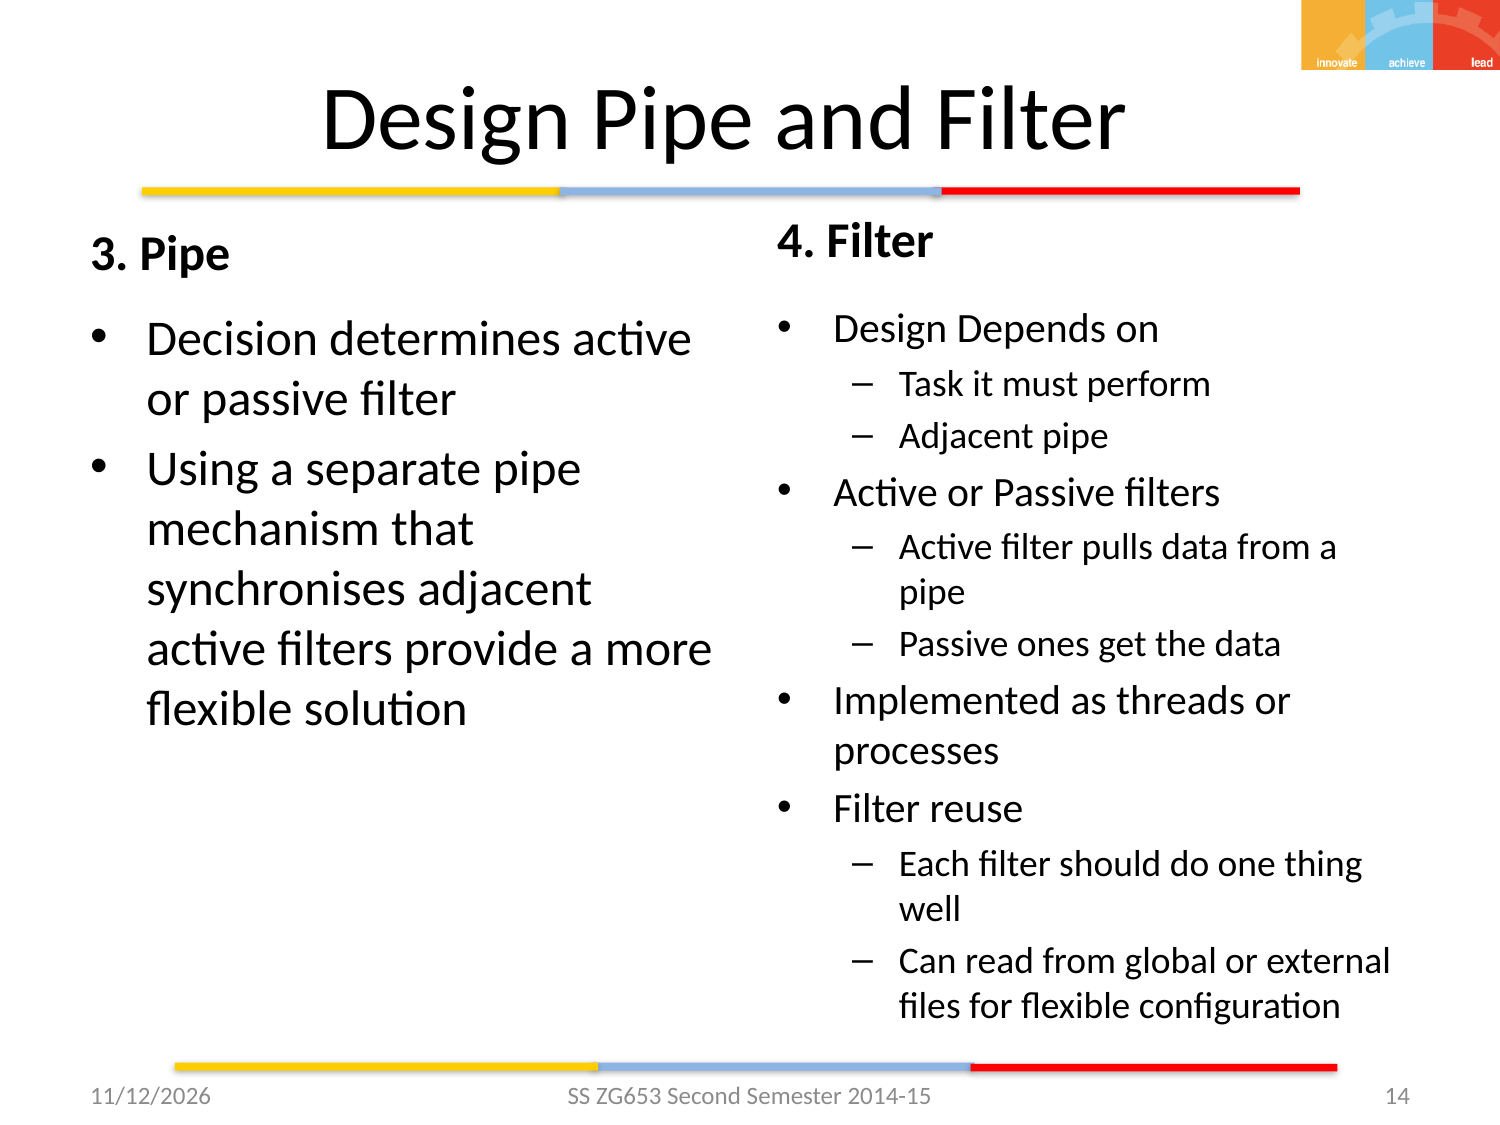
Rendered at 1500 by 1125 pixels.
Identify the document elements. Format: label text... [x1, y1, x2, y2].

list Design Depends on Task it must perform Adjacent pipe Active or Passive filters Active filter pulls data from a pipe Passive ones get the data Implemented as threads or processes Filter reuse Each filter should do one thing well Can read from global or external files for flexible configuration [761, 293, 1426, 1051]
list 4. Filter [761, 201, 1426, 276]
list Decision determines active or passive filter Using a separate pipe mechanism that synchronises adjacent active filters provide a more flexible solution [74, 297, 738, 1019]
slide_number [75, 1065, 425, 1125]
title Design Pipe and Filter [49, 37, 1401, 188]
picture [1301, 0, 1500, 70]
footer SS ZG653 Second Semester 2014-15 [512, 1065, 988, 1125]
slide_number 14 [1074, 1065, 1425, 1125]
list 3. Pipe [74, 206, 738, 288]
